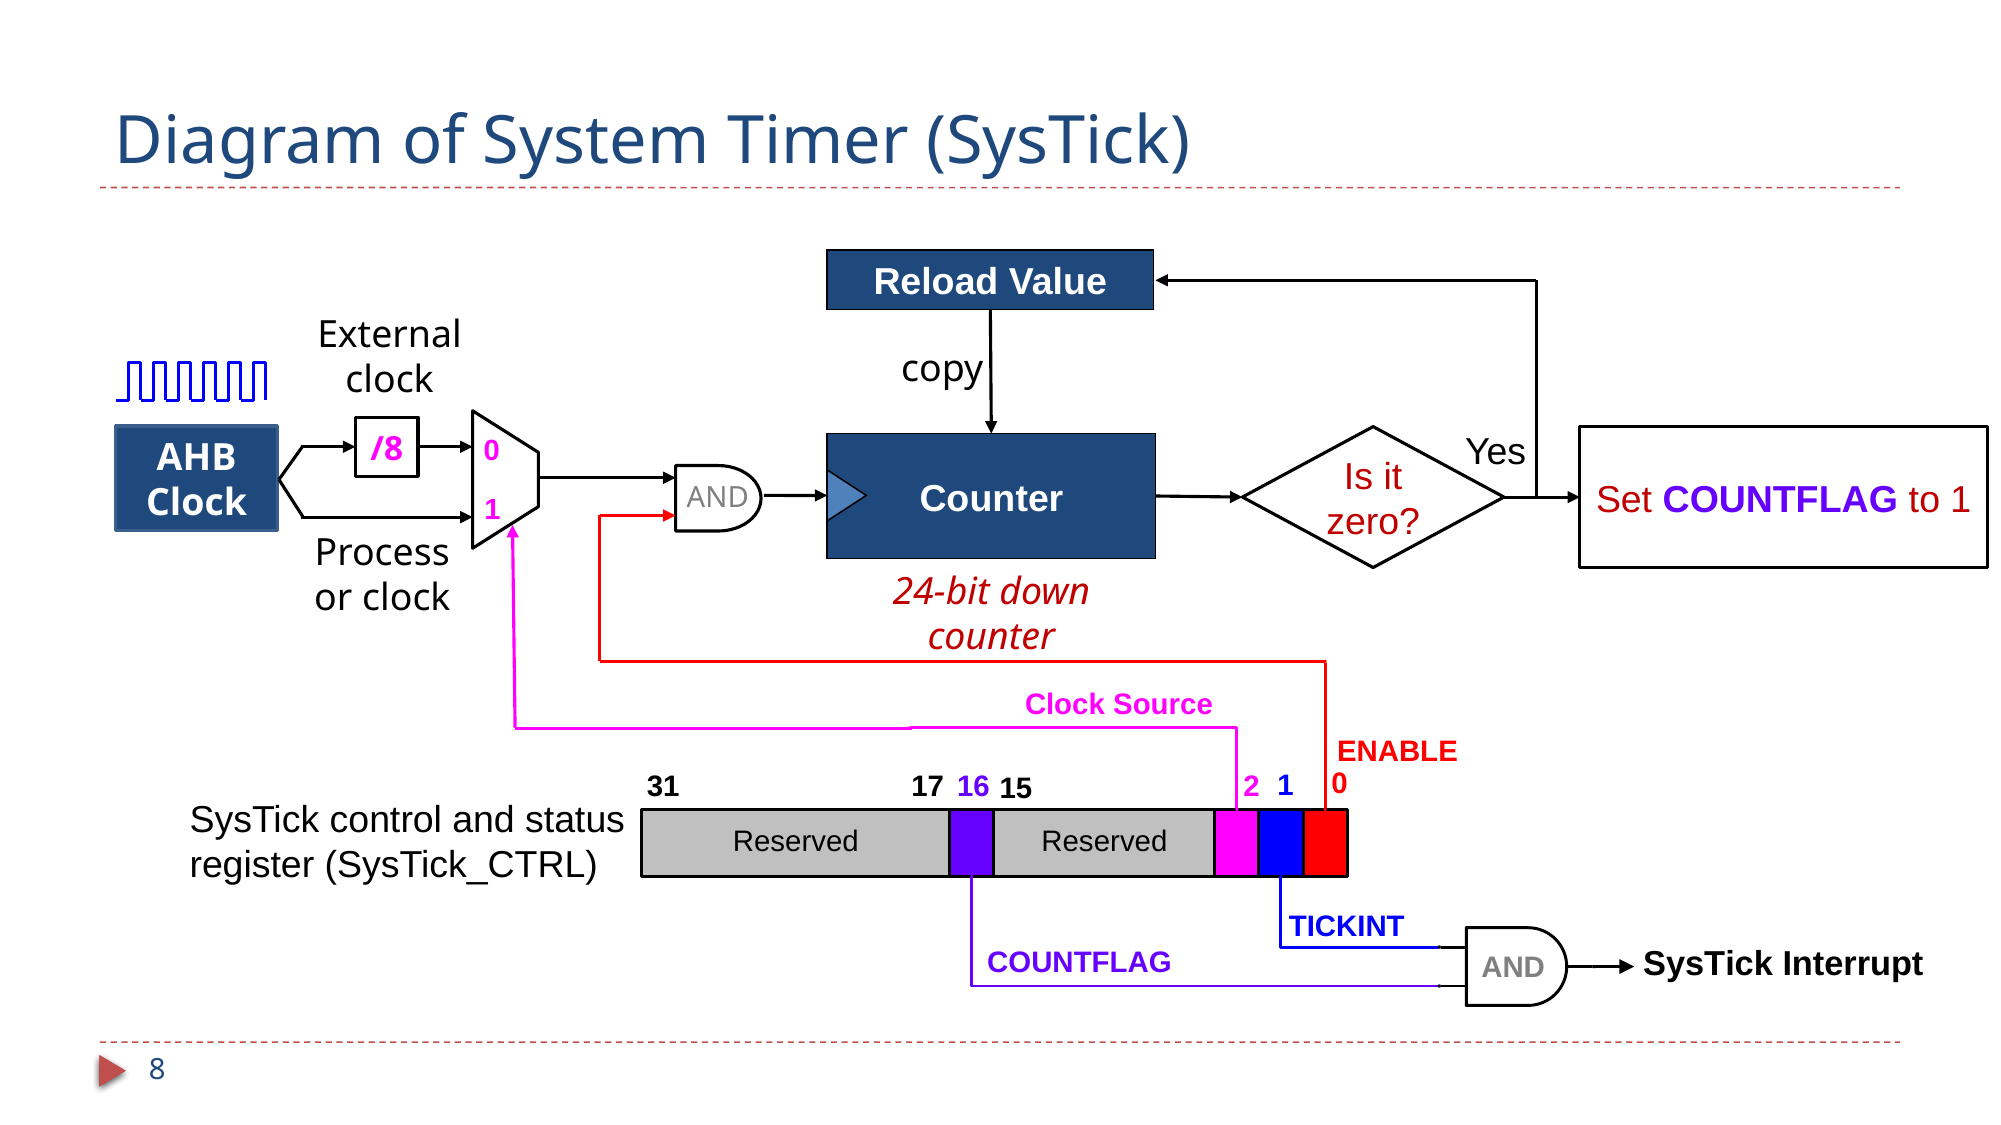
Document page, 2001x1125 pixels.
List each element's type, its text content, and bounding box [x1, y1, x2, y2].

text_box 24-bit down counter [827, 570, 1156, 656]
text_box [670, 465, 766, 532]
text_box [278, 479, 304, 519]
text_box /8 [354, 416, 420, 478]
slide_number 8 [133, 1042, 568, 1103]
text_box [278, 446, 303, 479]
picture [637, 656, 1927, 1010]
text_box External clock [299, 302, 481, 408]
text_box Processor clock [289, 520, 475, 626]
text_box Yes [1450, 420, 1531, 480]
text_box [471, 435, 540, 523]
text_box [475, 533, 500, 549]
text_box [115, 362, 267, 401]
title Diagram of System Timer (SysTick) [99, 34, 1900, 185]
text_box Set COUNTFLAG to 1 [1578, 425, 1989, 569]
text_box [826, 433, 1156, 559]
text_box 0 [468, 424, 515, 474]
text_box Is it zero? [1242, 425, 1505, 569]
text_box AHB Clock [114, 424, 279, 532]
text_box copy [886, 336, 984, 397]
text_box 1 [469, 482, 516, 533]
text_box [471, 409, 497, 424]
text_box Reload Value [827, 249, 1154, 310]
text_box SysTick control and status register (SysTick_CTRL) [174, 787, 631, 893]
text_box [512, 524, 516, 729]
